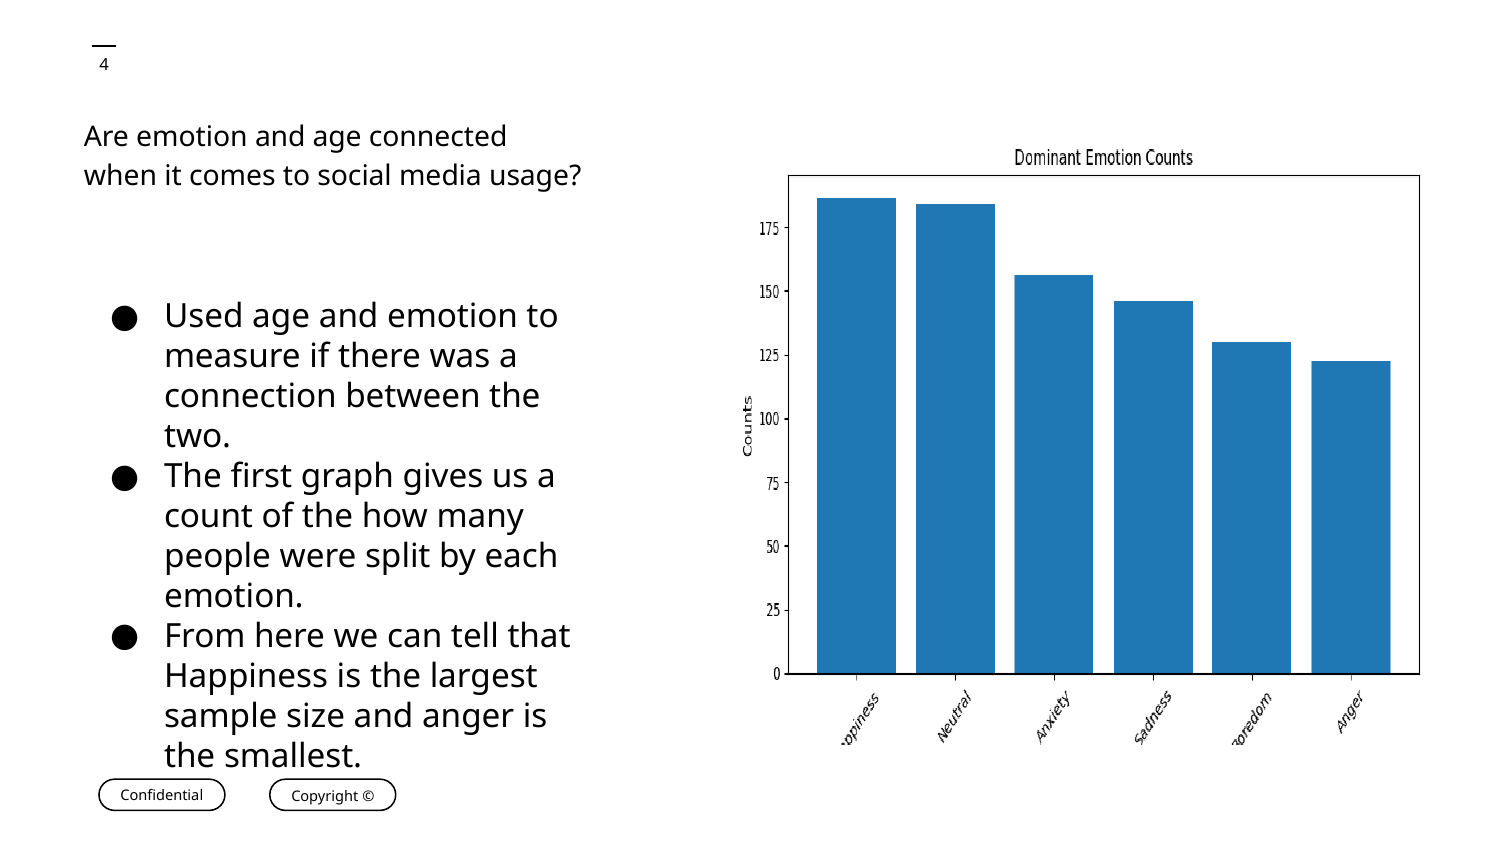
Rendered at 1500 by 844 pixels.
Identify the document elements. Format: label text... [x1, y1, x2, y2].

picture [685, 98, 1500, 746]
slide_number ‹#› [69, 33, 140, 98]
list Used age and emotion to measure if there was a connection between the two. The first graph gives us a count of the how many people were split by each emotion. From here we can tell that Happiness is the largest sample size and anger is the smallest. [74, 279, 607, 730]
subtitle Are emotion and age connected when it comes to social media usage? [69, 97, 602, 236]
